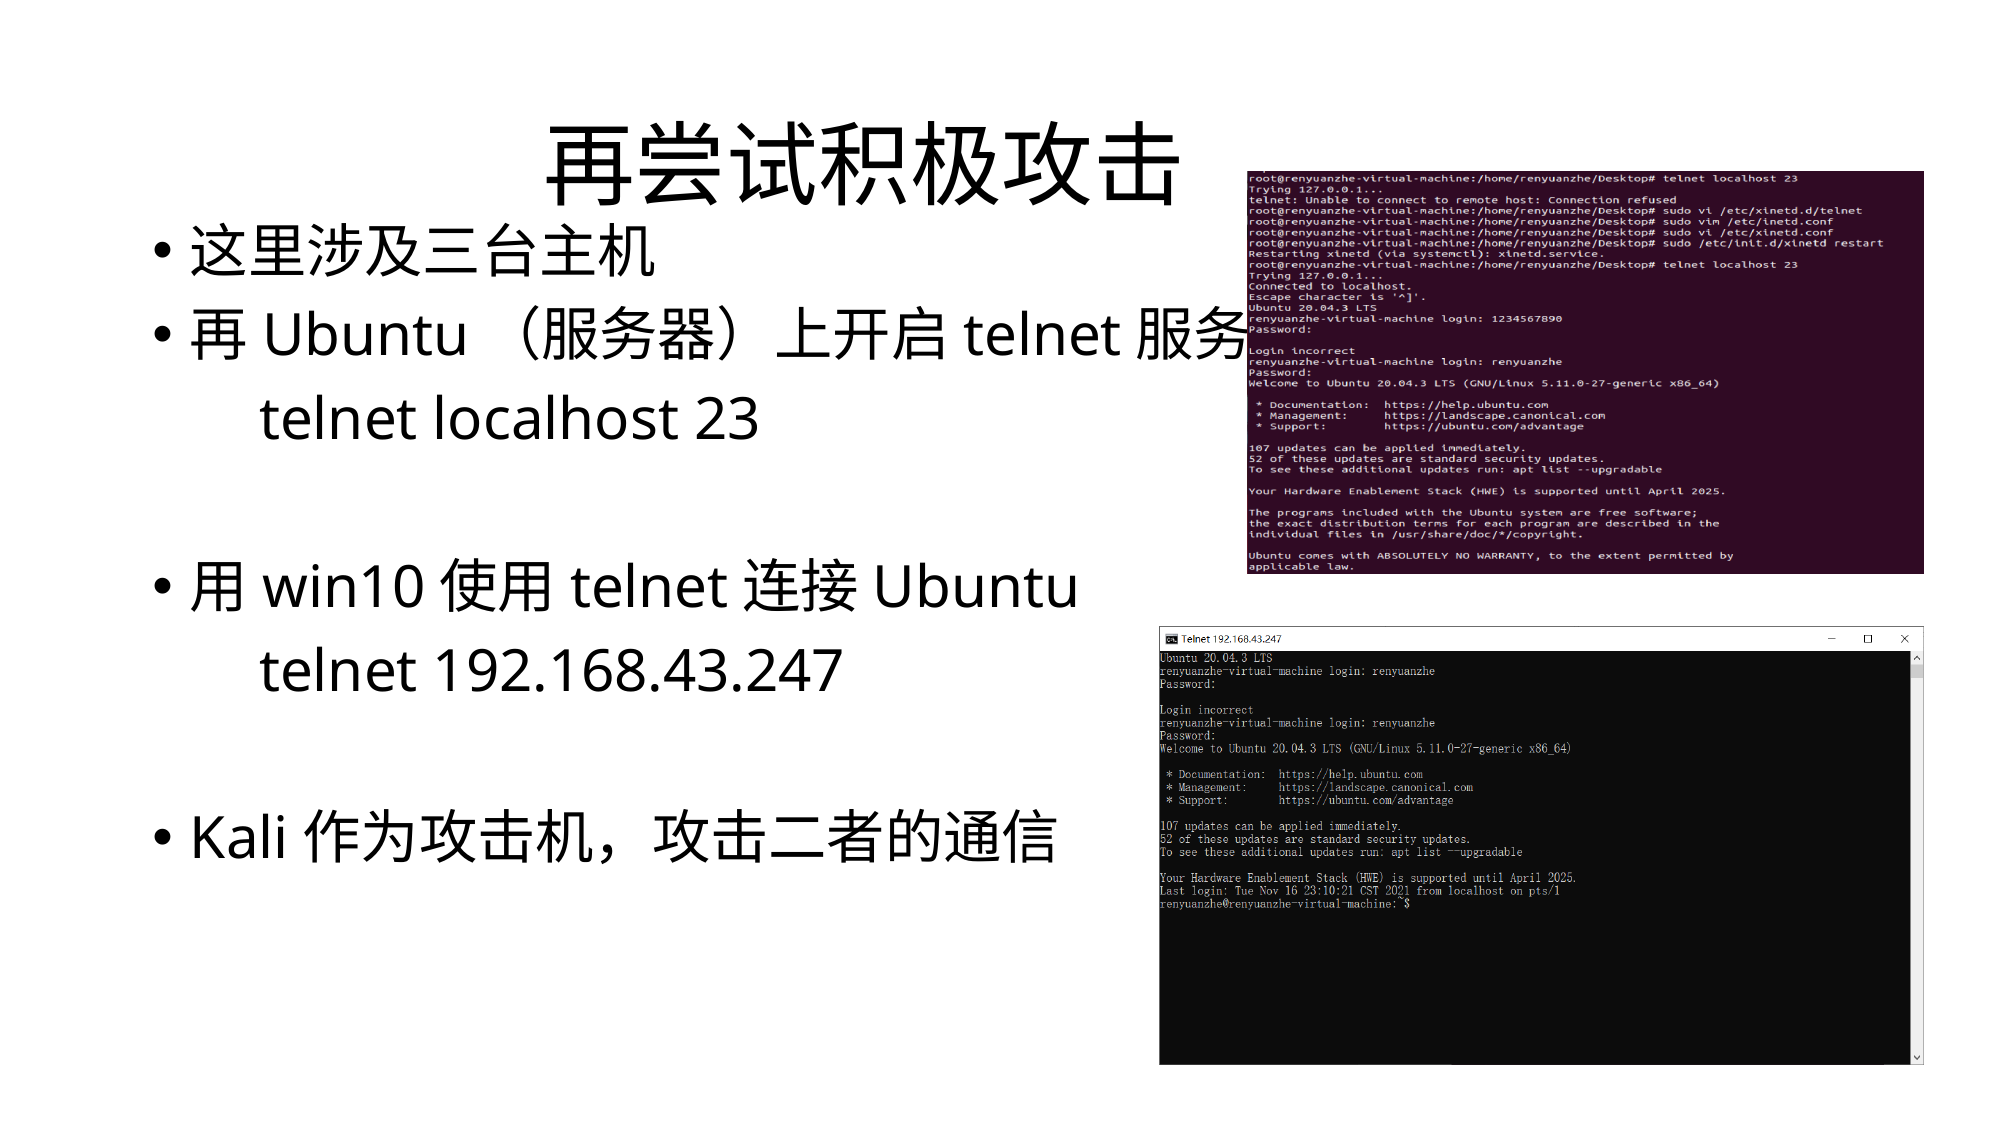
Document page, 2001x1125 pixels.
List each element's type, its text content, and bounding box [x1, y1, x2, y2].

list 这里涉及三台主机 再Ubuntu（服务器）上开启telnet服务 telnet localhost 23 用win10使用telnet连接Ubuntu telnet 192.168.43.247 Kali作为攻击机，攻击二者的通信 [137, 214, 1863, 1125]
picture [1247, 171, 1924, 574]
title 再尝试积极攻击 [137, 59, 1863, 214]
picture [1159, 626, 1924, 1066]
